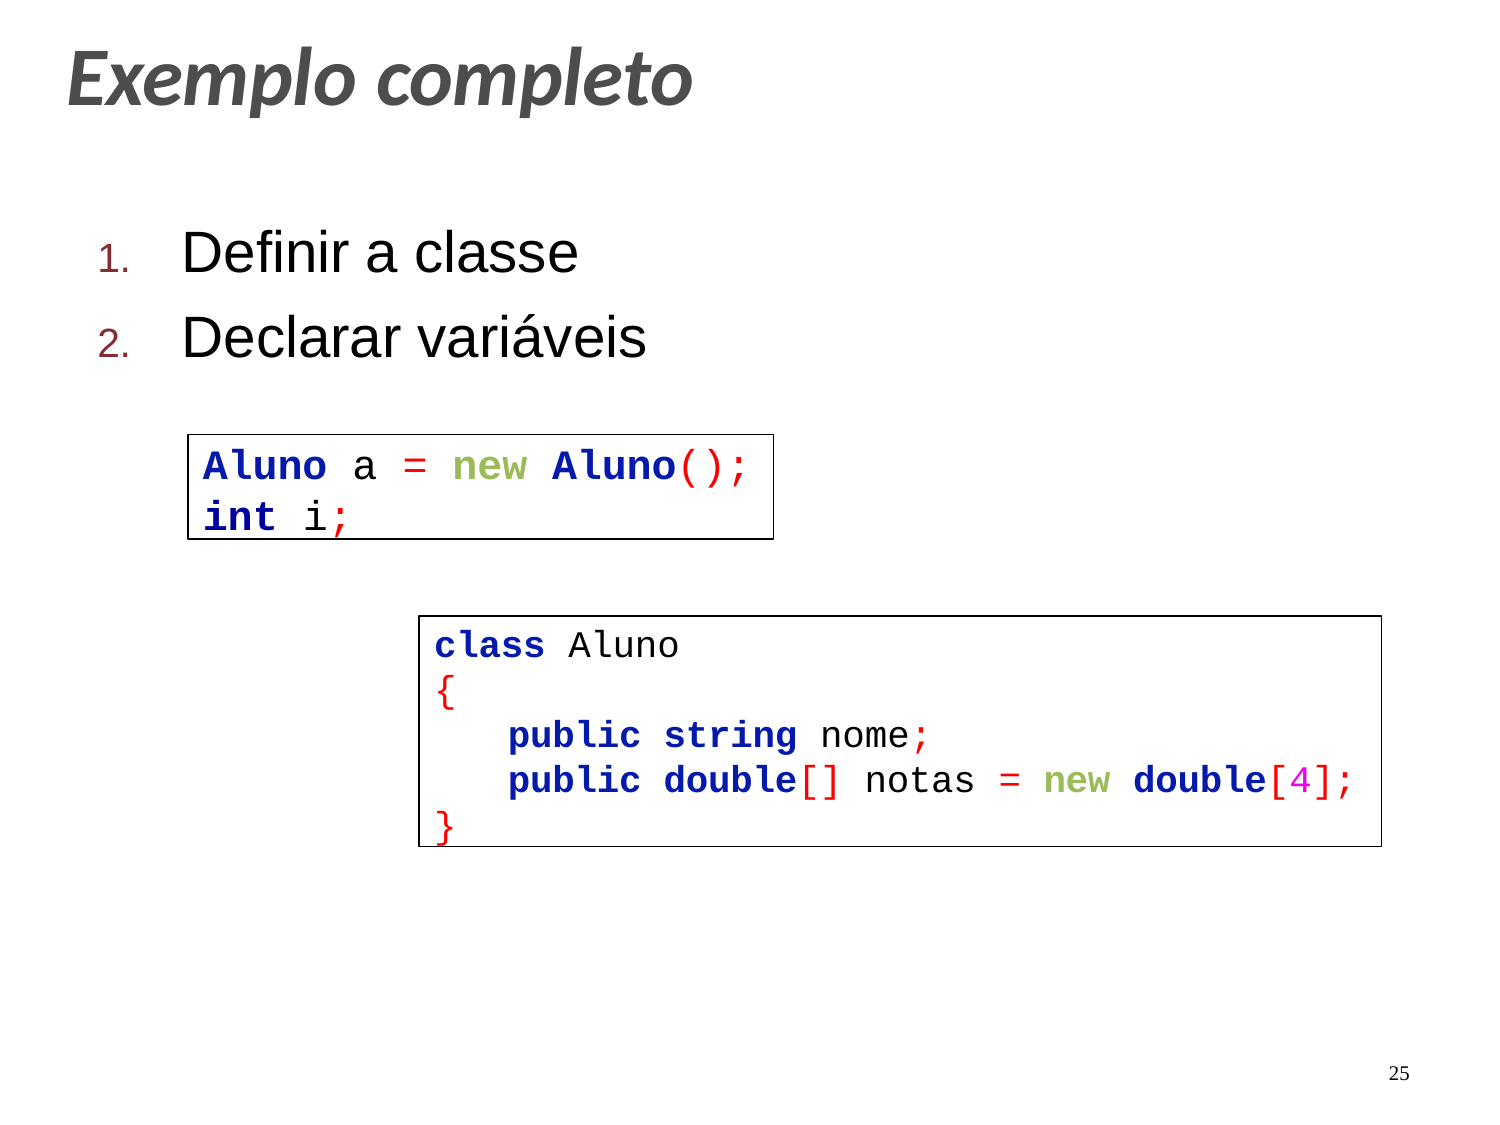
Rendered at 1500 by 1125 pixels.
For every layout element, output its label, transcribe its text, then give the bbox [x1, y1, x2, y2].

text_box Aluno a = new Aluno(); int i; [187, 434, 774, 539]
text_box Definir a classe Declarar variáveis [95, 197, 652, 369]
text_box class Aluno { public string nome; public double[] notas = new double[4]; } [419, 616, 1382, 847]
title Exemplo completo [64, 19, 702, 210]
slide_number 25 [1384, 1059, 1415, 1125]
